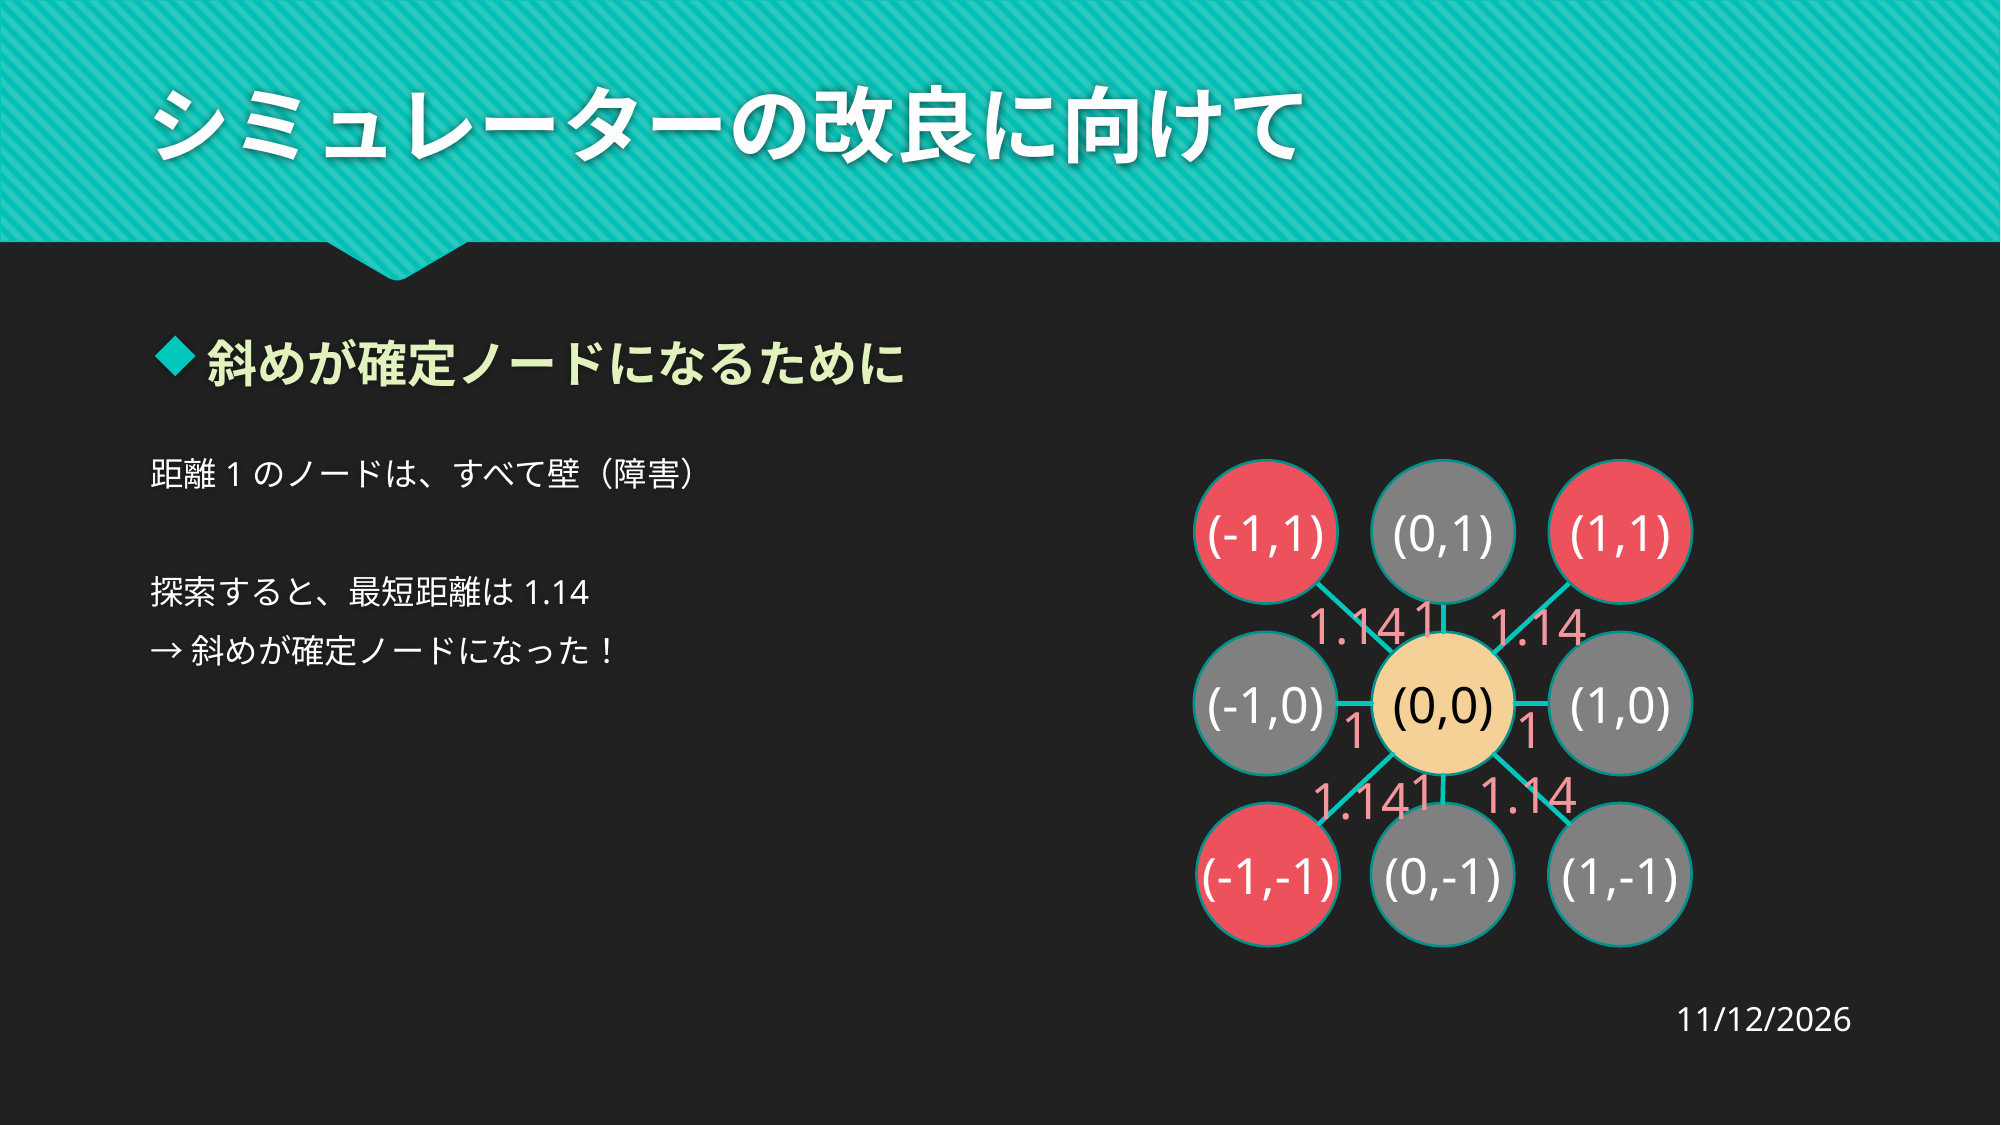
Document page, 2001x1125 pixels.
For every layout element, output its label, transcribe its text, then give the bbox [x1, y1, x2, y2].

list 距離1のノードは、すべて壁（障害） 探索すると、最短距離は1.14 →斜めが確定ノードになった！ [135, 445, 1067, 962]
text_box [1193, 460, 1693, 947]
title シミュレーターの改良に向けて [132, 43, 1868, 203]
list 斜めが確定ノードになるために [135, 309, 1868, 416]
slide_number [1646, 991, 1868, 1051]
